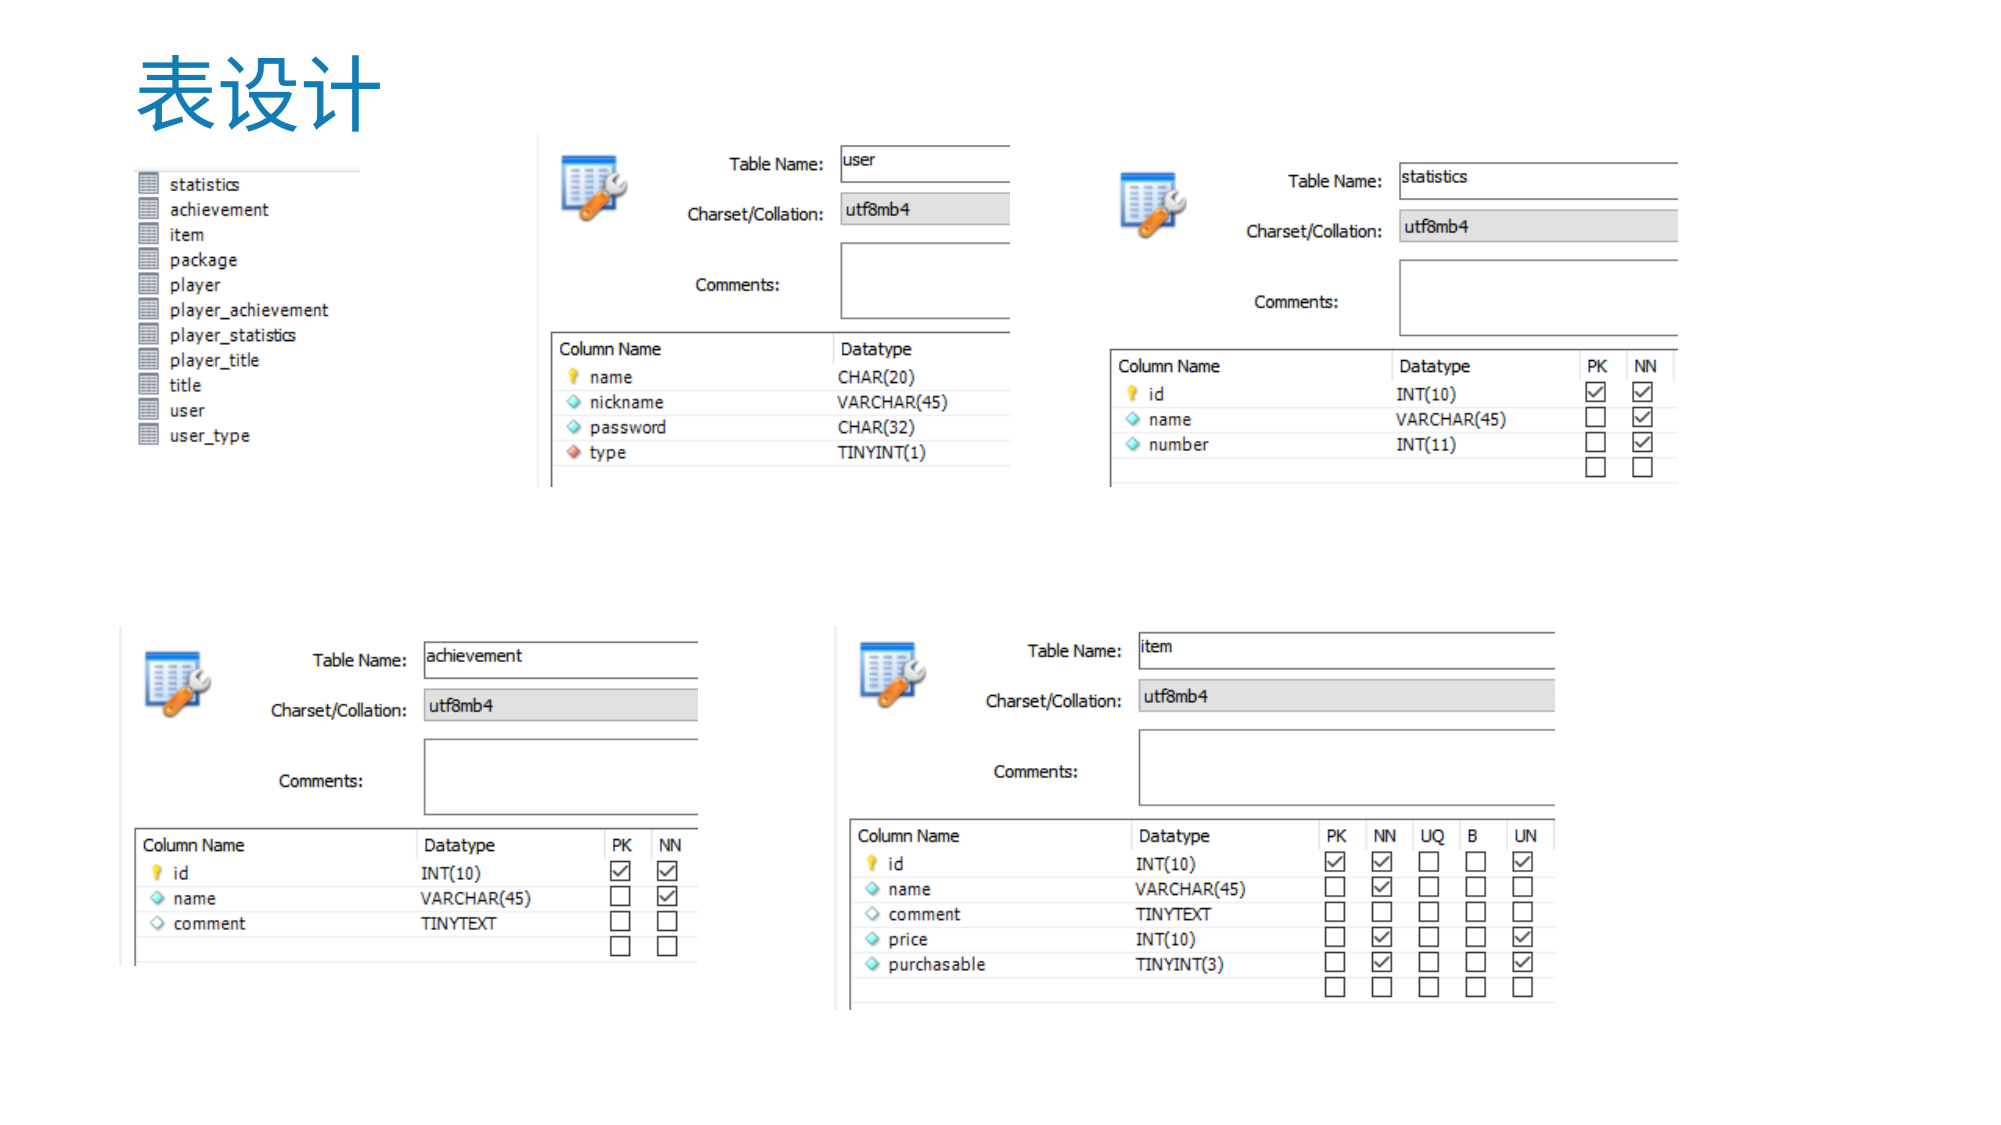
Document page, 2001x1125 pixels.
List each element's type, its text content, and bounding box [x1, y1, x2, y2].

picture [134, 166, 360, 453]
text_box 表设计 [119, 34, 457, 150]
picture [834, 626, 1555, 1010]
picture [537, 133, 1010, 487]
picture [119, 626, 698, 966]
picture [1107, 150, 1678, 487]
